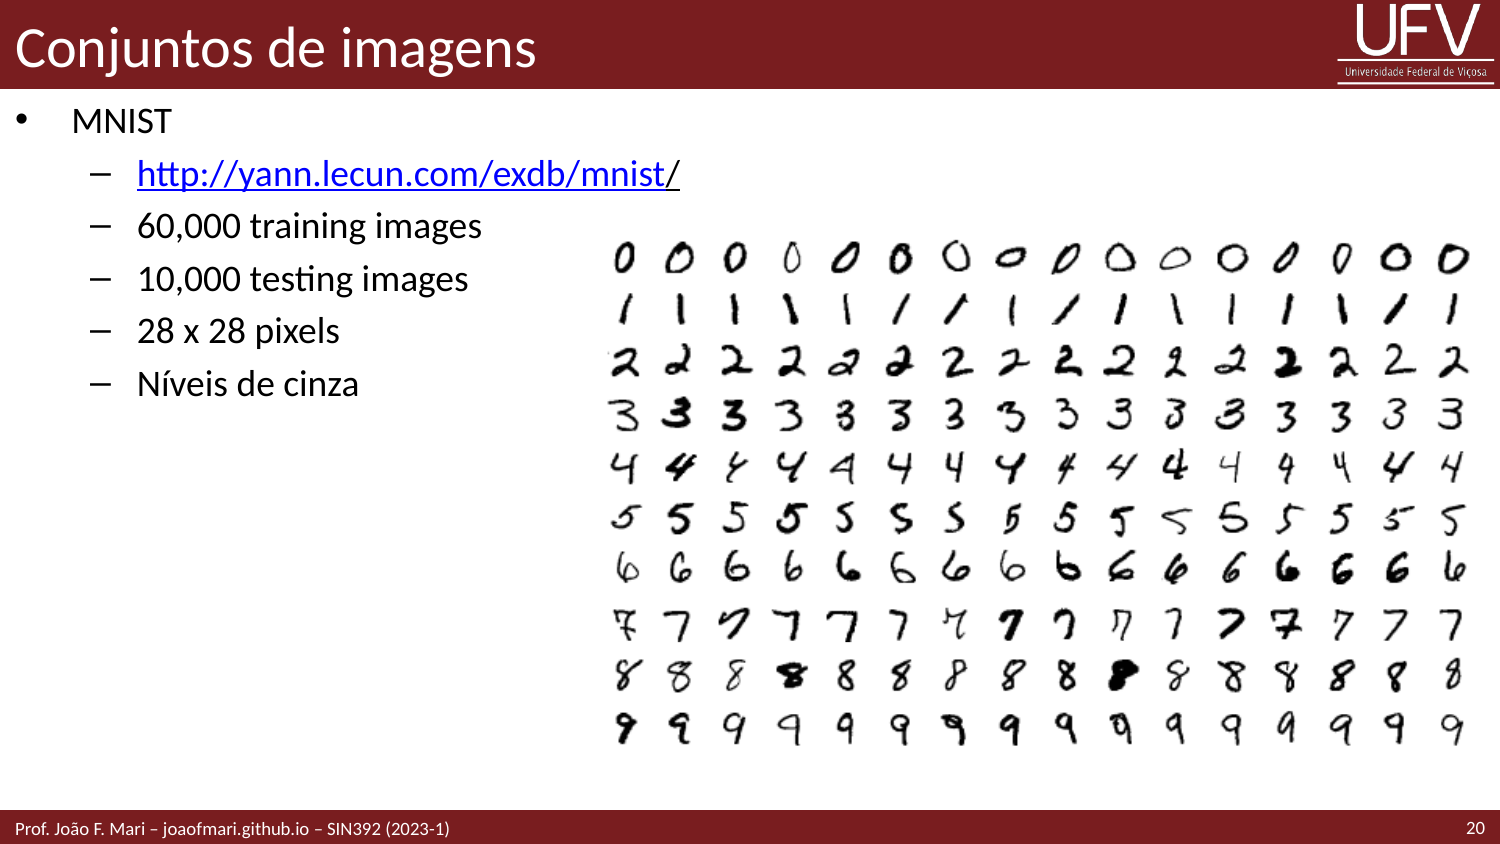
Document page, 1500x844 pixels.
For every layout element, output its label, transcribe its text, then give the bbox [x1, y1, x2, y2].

title Conjuntos de imagens [0, 0, 1500, 88]
list MNIST http://yann.lecun.com/exdb/mnist/ 60,000 training images 10,000 testing images 28 x 28 pixels Níveis de cinza [0, 88, 1500, 812]
slide_number 20 [1328, 811, 1500, 844]
footer Prof. João F. Mari – joaofmari.github.io – SIN392 (2023-1) [0, 812, 1034, 844]
picture [560, 220, 1490, 786]
